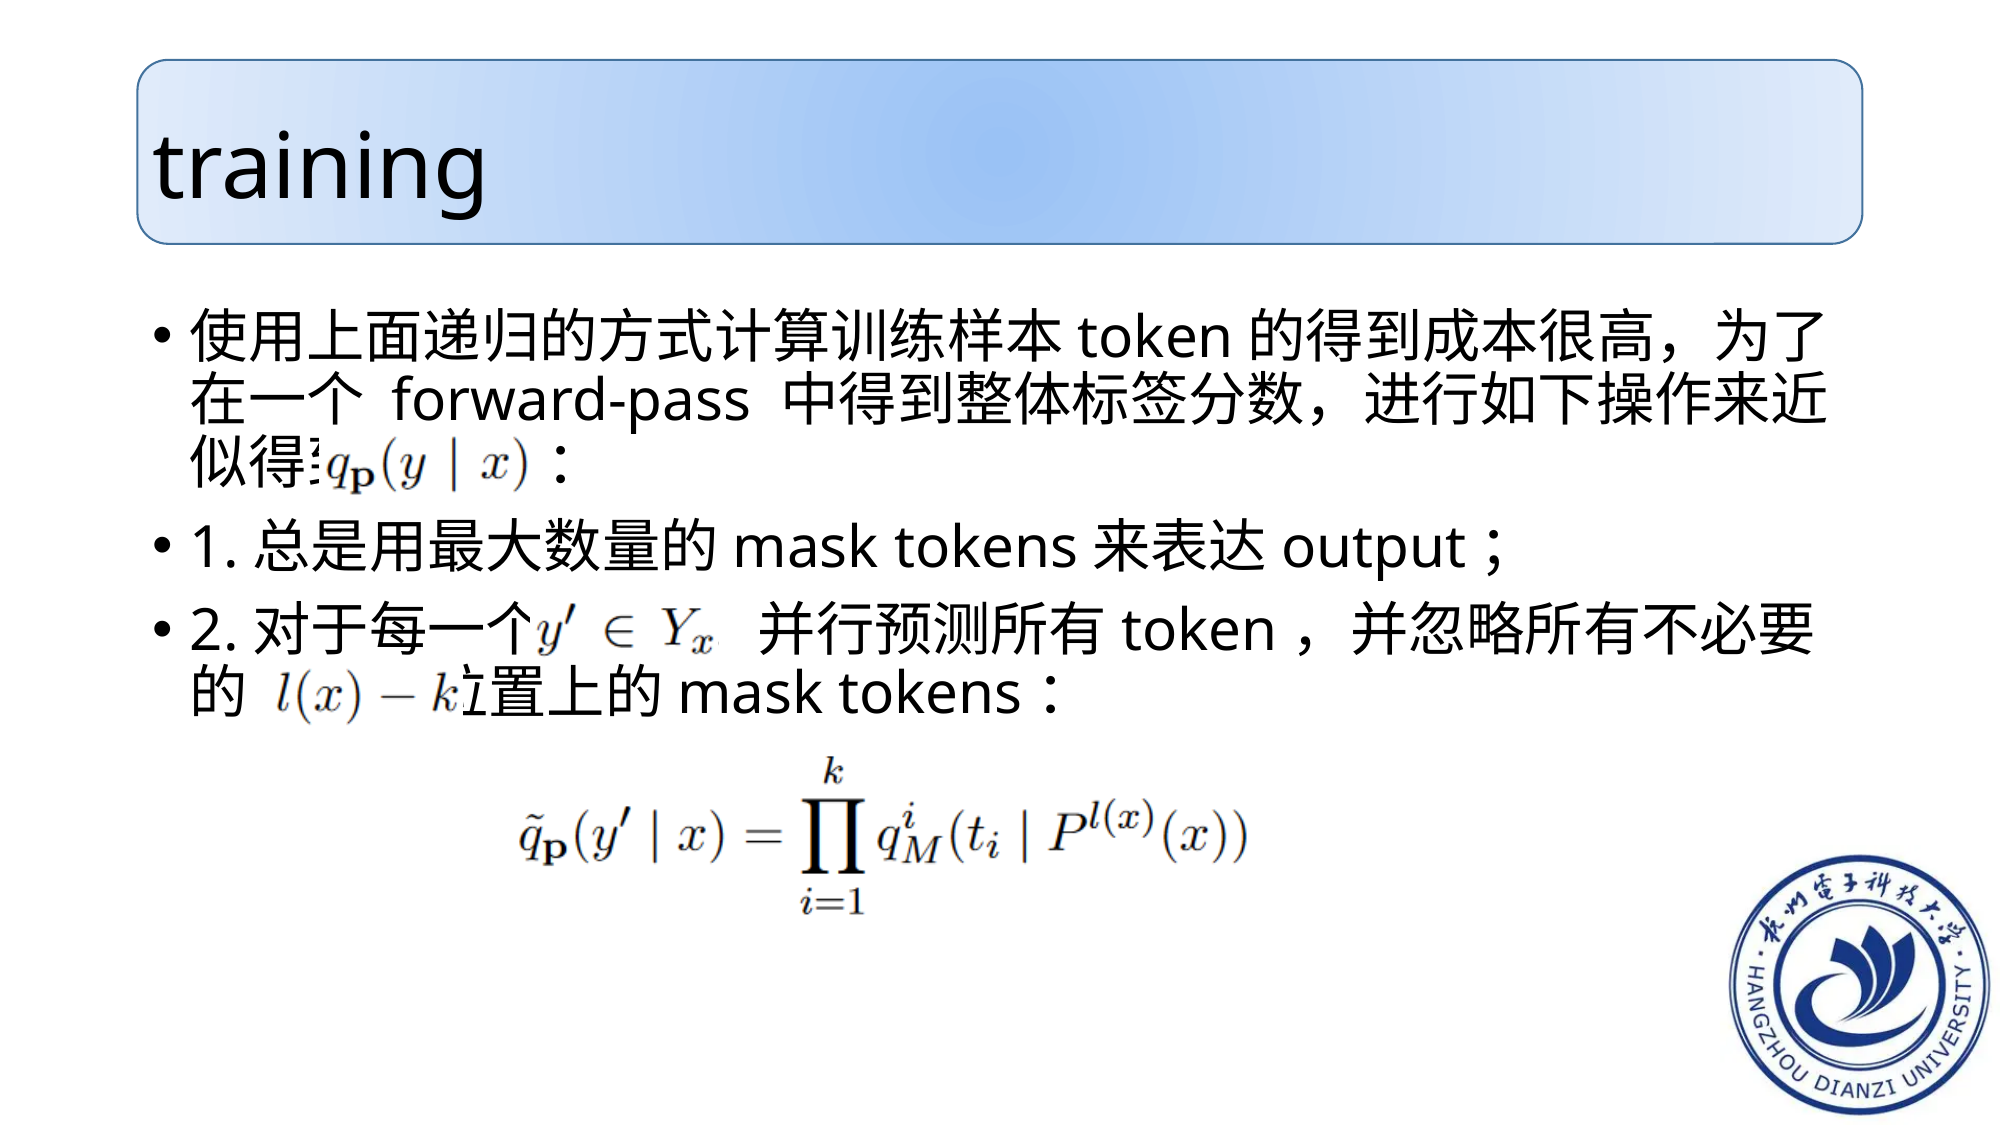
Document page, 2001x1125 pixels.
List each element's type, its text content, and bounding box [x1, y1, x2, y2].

picture [514, 755, 1267, 924]
title training [137, 59, 1863, 278]
picture [1720, 845, 2000, 1125]
picture [319, 426, 531, 501]
list 使用上面递归的方式计算训练样本token的得到成本很高，为了在一个 forward-pass 中得到整体标签分数，进行如下操作来近似得到 ： 1.总是用最大数量的mask tokens来表达output； 2.对于每一个 ，并行预测所有token，并忽略所有不必要的 位置上的mask tokens： [137, 299, 1863, 1014]
picture [530, 596, 718, 659]
picture [268, 658, 463, 730]
